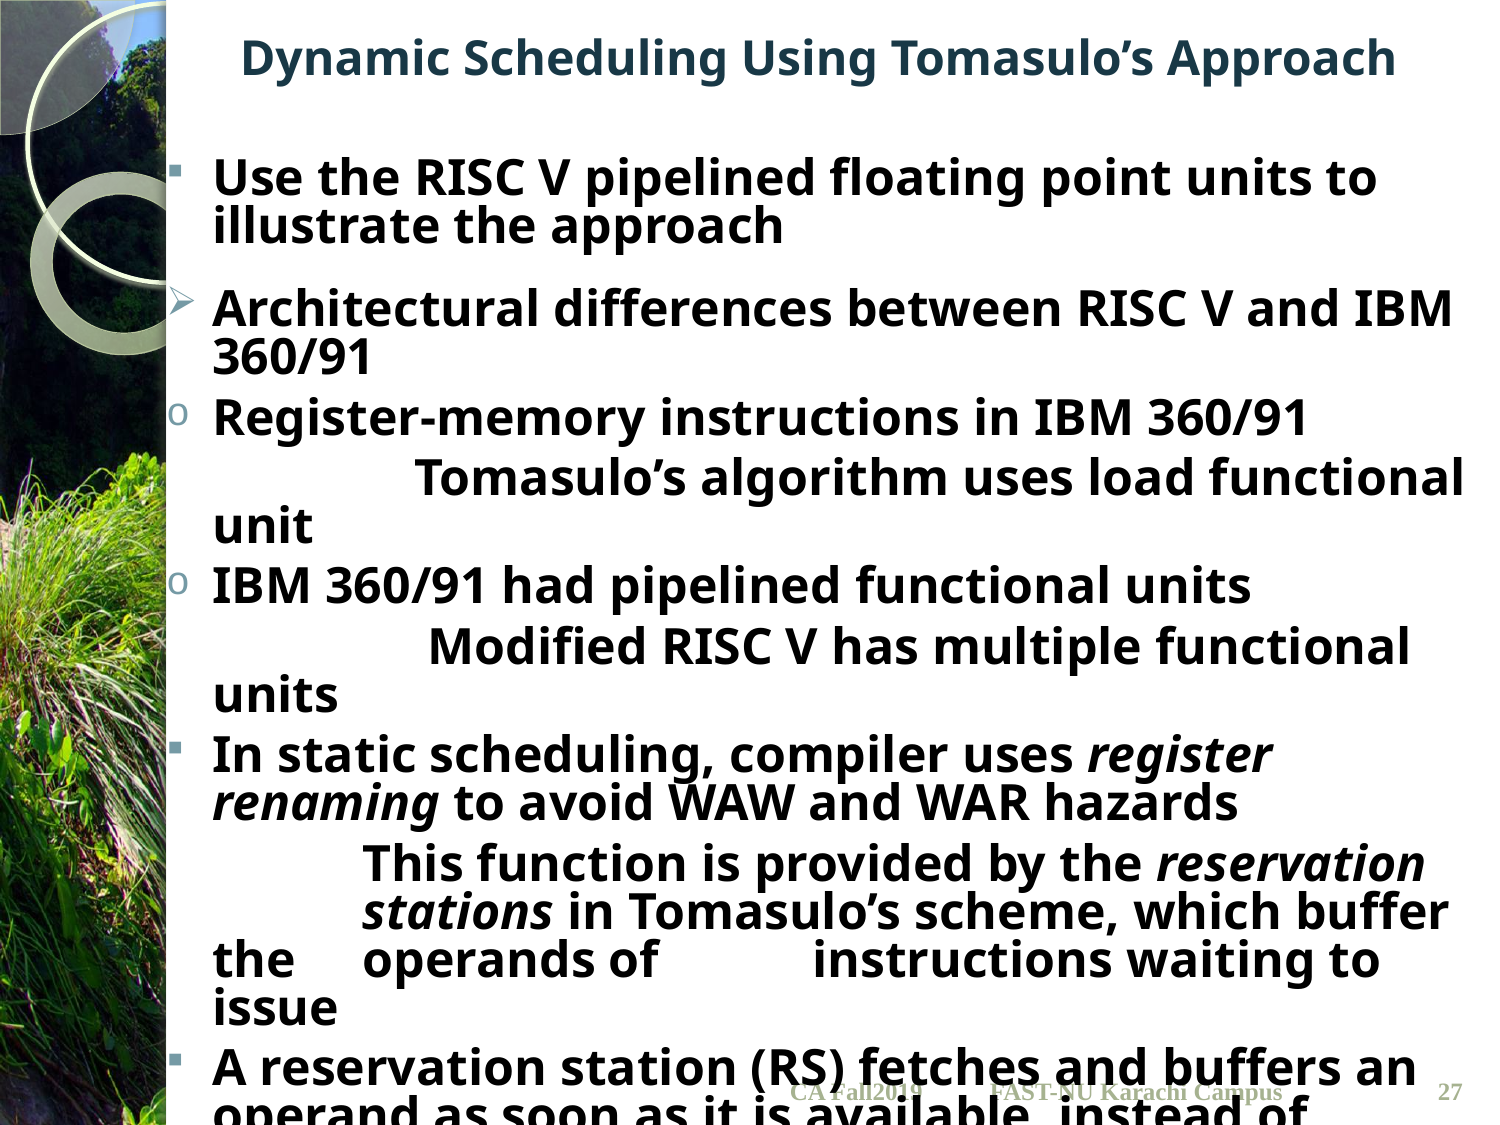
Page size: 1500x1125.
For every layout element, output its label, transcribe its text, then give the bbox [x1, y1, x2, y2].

picture [62, 195, 137, 276]
slide_number 27 [1413, 1063, 1488, 1113]
list Use the RISC V pipelined floating point units to illustrate the approach Architectural differences between RISC V and IBM 360/91 Register-memory instructions in IBM 360/91 Tomasulo’s algorithm uses load functional unit IBM 360/91 had pipelined functional units Modified RISC V has multiple functional units In static scheduling, compiler uses register renaming to avoid WAW and WAR hazards This function is provided by the reservation stations in Tomasulo’s scheme, which buffer the operands of instructions waiting to issue A reservation station (RS) fetches and buffers an operand as soon as it is available, instead of fetching it from the register [137, 149, 1500, 1063]
picture [136, 0, 166, 4]
picture [32, 13, 160, 207]
slide_number CA Fall2019 [587, 1063, 938, 1113]
footer FAST-NU Karachi Campus [975, 1063, 1413, 1113]
title Dynamic Scheduling Using Tomasulo’s Approach [225, 0, 1500, 113]
picture [0, 134, 166, 1125]
picture [53, 241, 137, 332]
